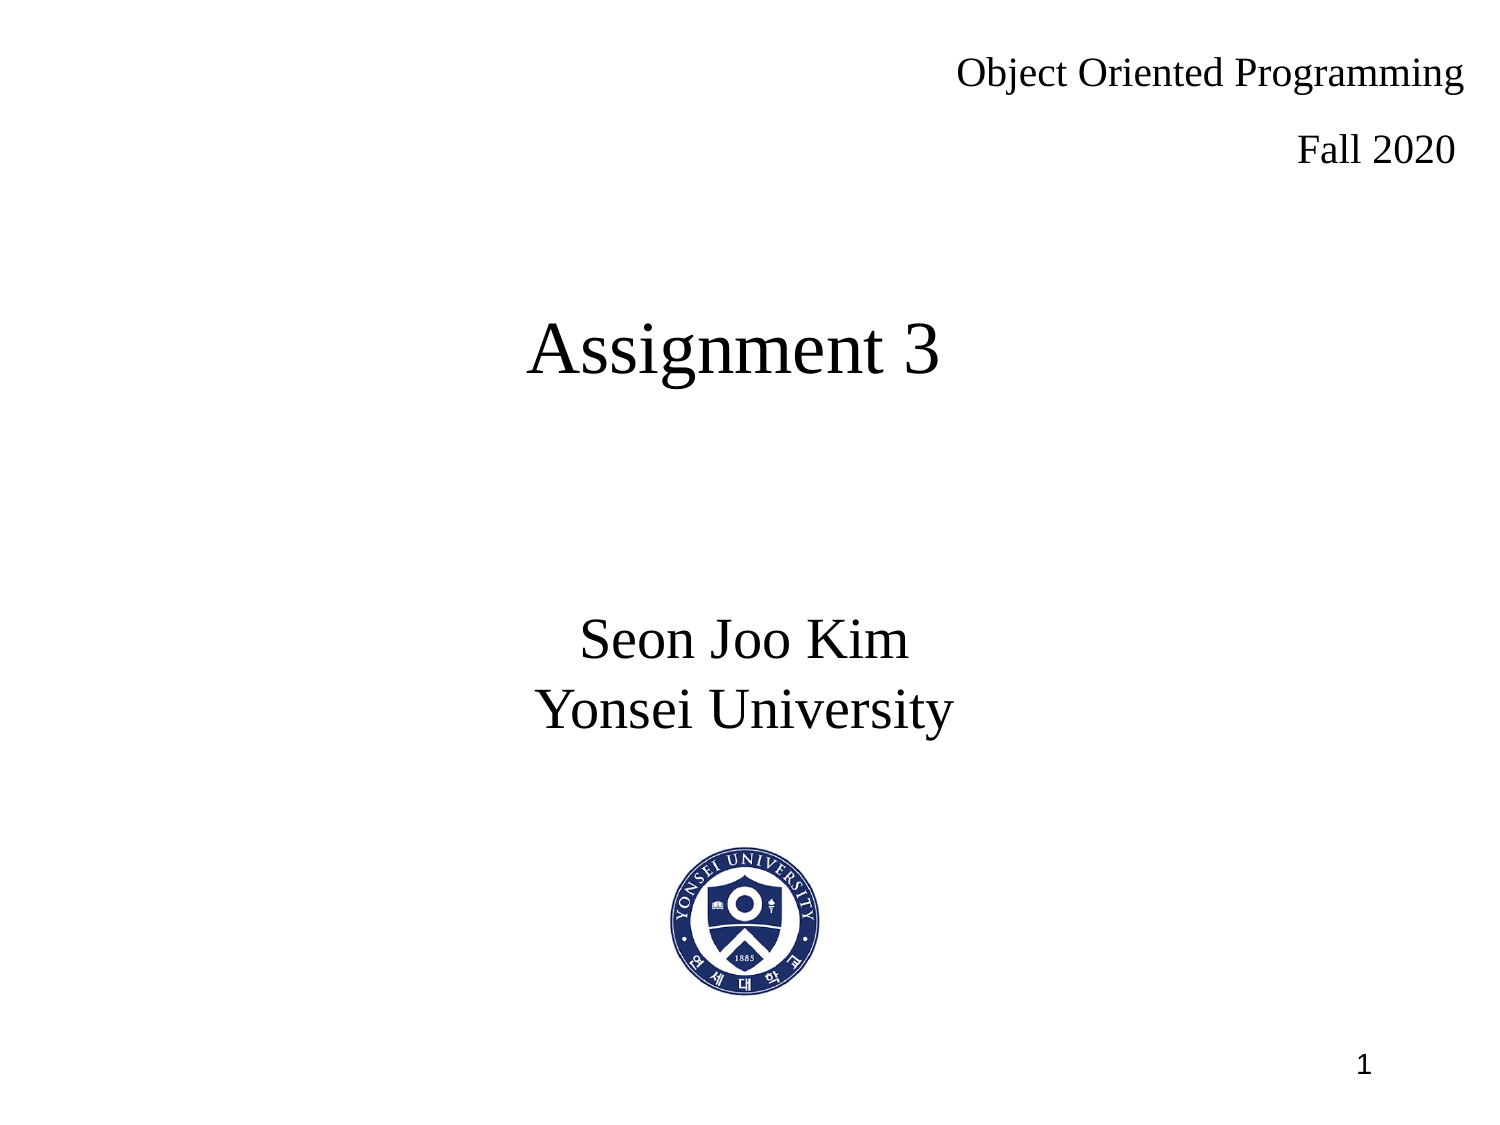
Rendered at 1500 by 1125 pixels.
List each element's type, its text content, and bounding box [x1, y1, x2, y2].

text_box 1 [1074, 1024, 1388, 1100]
title Assignment 3 [102, 246, 1365, 442]
picture [668, 844, 821, 998]
text_box Fall 2020 [1110, 114, 1472, 180]
text_box Object Oriented Programming [866, 37, 1500, 103]
text_box [738, 673, 789, 724]
text_box Seon Joo Kim Yonsei University [140, 592, 1349, 748]
